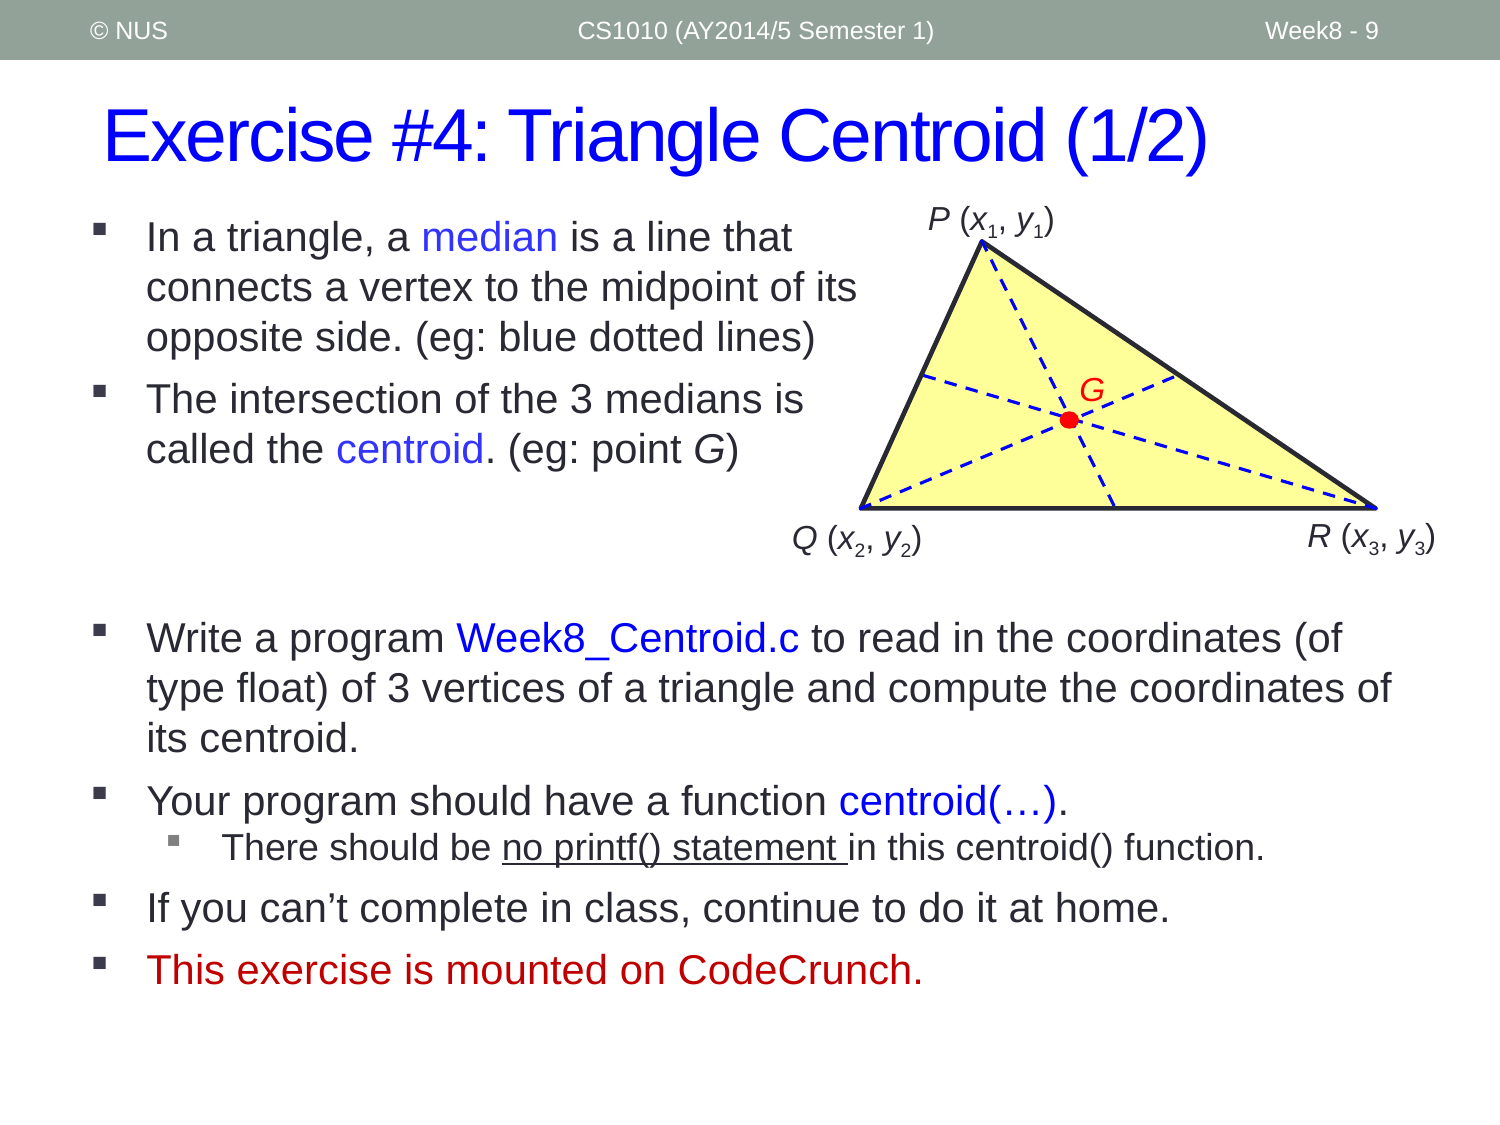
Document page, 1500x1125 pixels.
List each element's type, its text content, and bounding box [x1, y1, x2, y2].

title Exercise #4: Triangle Centroid (1/2) [87, 62, 1463, 200]
text_box Write a program Week8_Centroid.c to read in the coordinates (of type float) of 3 vertices of a triangle and compute the coordinates of its centroid. Your program should have a function centroid(…). There should be no printf() statement in this centroid() function. If you can’t complete in class, continue to do it at home. This exercise is mounted on CodeCrunch. [74, 603, 1413, 1047]
slide_number © NUS [75, 3, 550, 57]
footer CS1010 (AY2014/5 Semester 1) [562, 3, 1238, 57]
list In a triangle, a median is a line that connects a vertex to the midpoint of its opposite side. (eg: blue dotted lines) The intersection of the 3 medians is called the centroid. (eg: point G) [75, 201, 769, 544]
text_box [772, 189, 1455, 565]
slide_number Week8 - 9 [1250, 3, 1425, 57]
